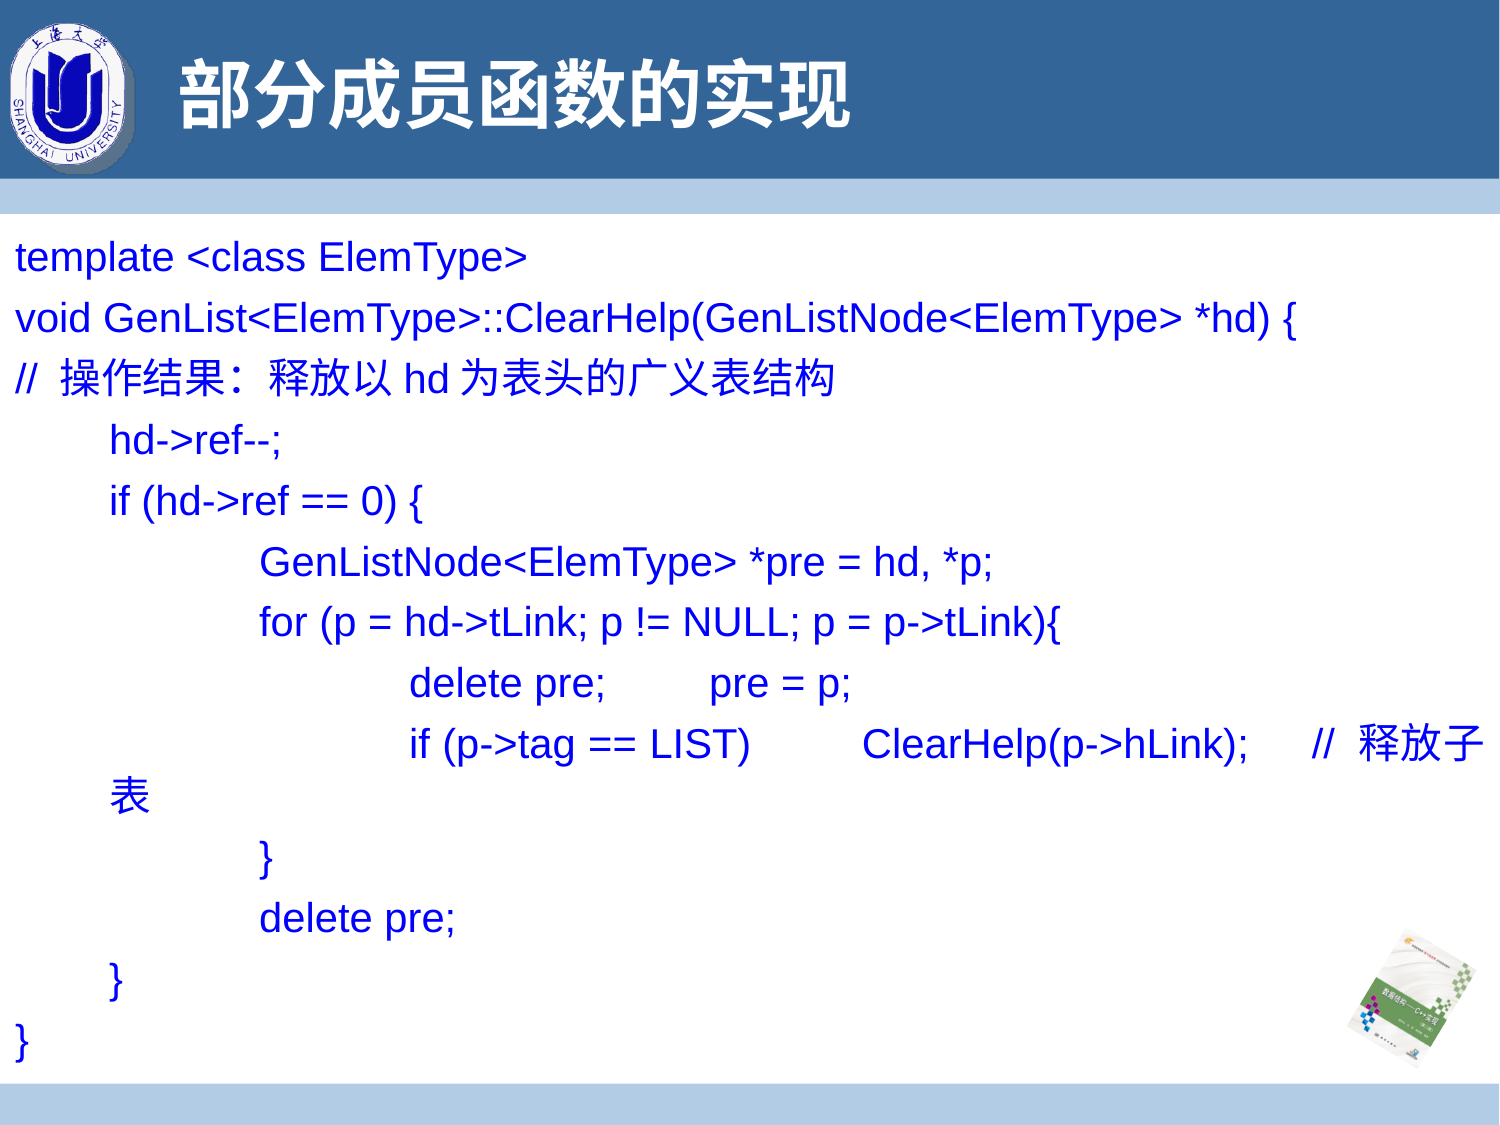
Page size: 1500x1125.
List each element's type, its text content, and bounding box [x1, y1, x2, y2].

list template <class ElemType> void GenList<ElemType>::ClearHelp(GenListNode<ElemType> *hd) { // 操作结果：释放以hd为表头的广义表结构 hd->ref--; if (hd->ref == 0) { GenListNode<ElemType> *pre = hd, *p; for (p = hd->tLink; p != NULL; p = p->tLink){ delete pre; pre = p; if (p->tag == LIST) ClearHelp(p->hLink); // 释放子表 } delete pre; } } [0, 220, 1500, 1059]
picture [1402, 1059, 1423, 1068]
title 部分成员函数的实现 [162, 23, 1436, 161]
picture [4, 17, 128, 176]
